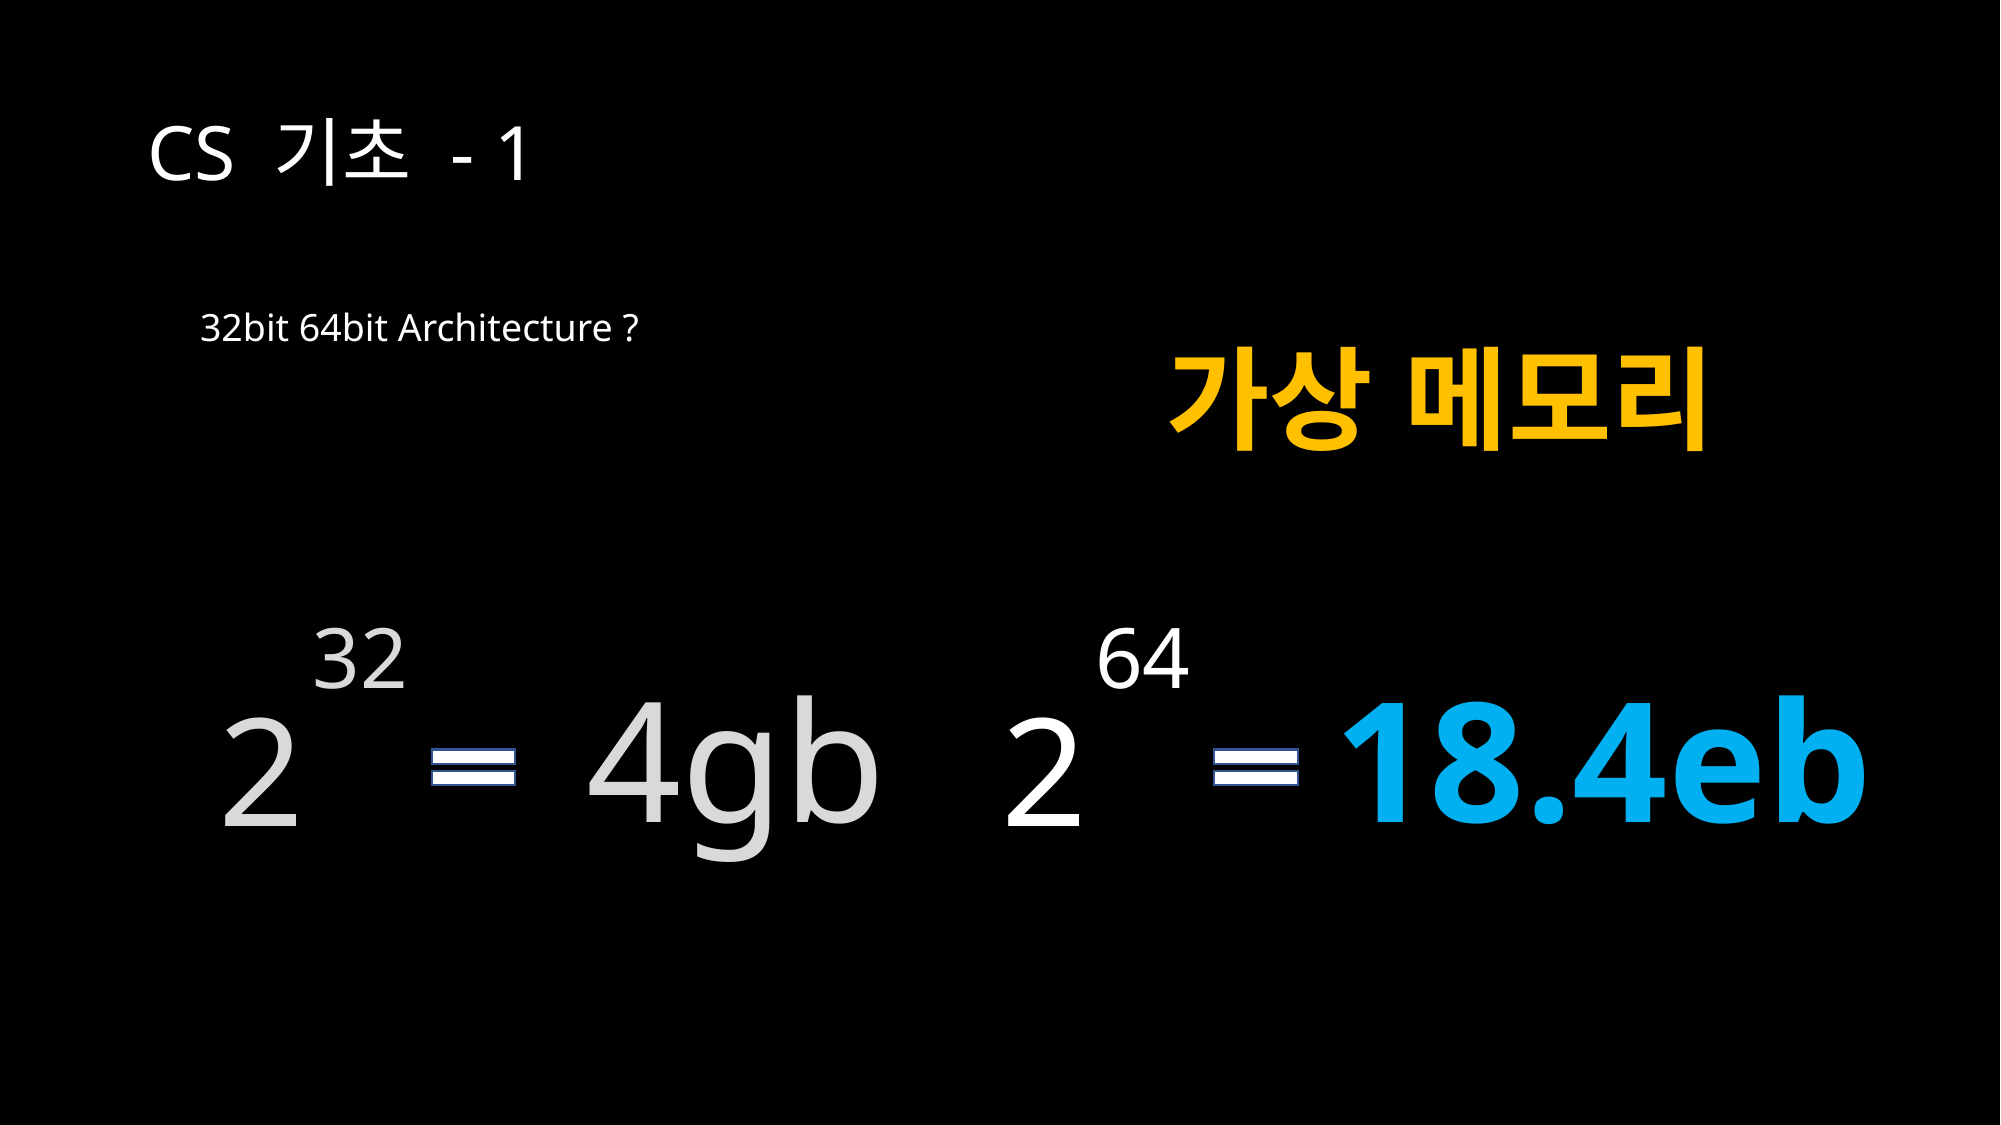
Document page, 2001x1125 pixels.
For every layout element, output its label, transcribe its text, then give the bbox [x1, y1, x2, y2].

text_box 32 [297, 598, 423, 713]
text_box 64 [1080, 598, 1206, 713]
text_box [1213, 748, 1299, 765]
text_box [1213, 770, 1299, 786]
text_box 2 [204, 668, 320, 864]
text_box 2 [986, 668, 1103, 864]
text_box 4gb [571, 648, 902, 864]
text_box CS 기초 - 1 [132, 98, 552, 204]
text_box [431, 770, 516, 786]
text_box 18.4eb [1319, 648, 1888, 864]
text_box 32bit 64bit Architecture ? [185, 296, 655, 357]
text_box [431, 748, 516, 765]
text_box 가상 메모리 [1151, 321, 1730, 471]
